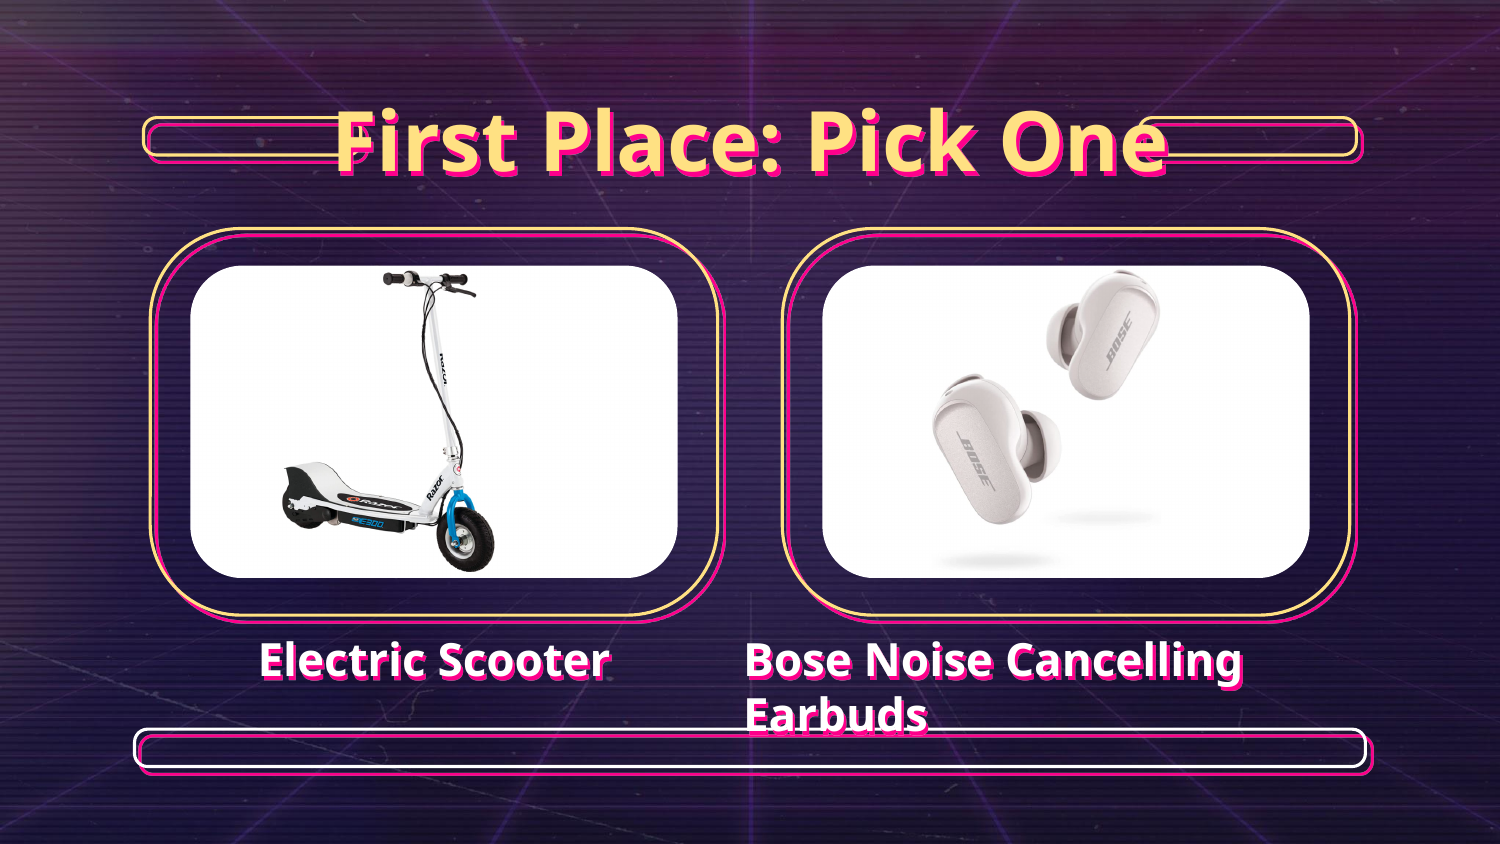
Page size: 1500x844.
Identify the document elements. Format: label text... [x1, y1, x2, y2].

text_box [150, 228, 718, 616]
picture [0, 0, 1500, 844]
text_box [782, 228, 1350, 616]
text_box Bose Noise Cancelling Earbuds [728, 615, 1432, 708]
title Electric Scooter [118, 615, 728, 708]
title First Place: Pick One [118, 72, 1382, 167]
